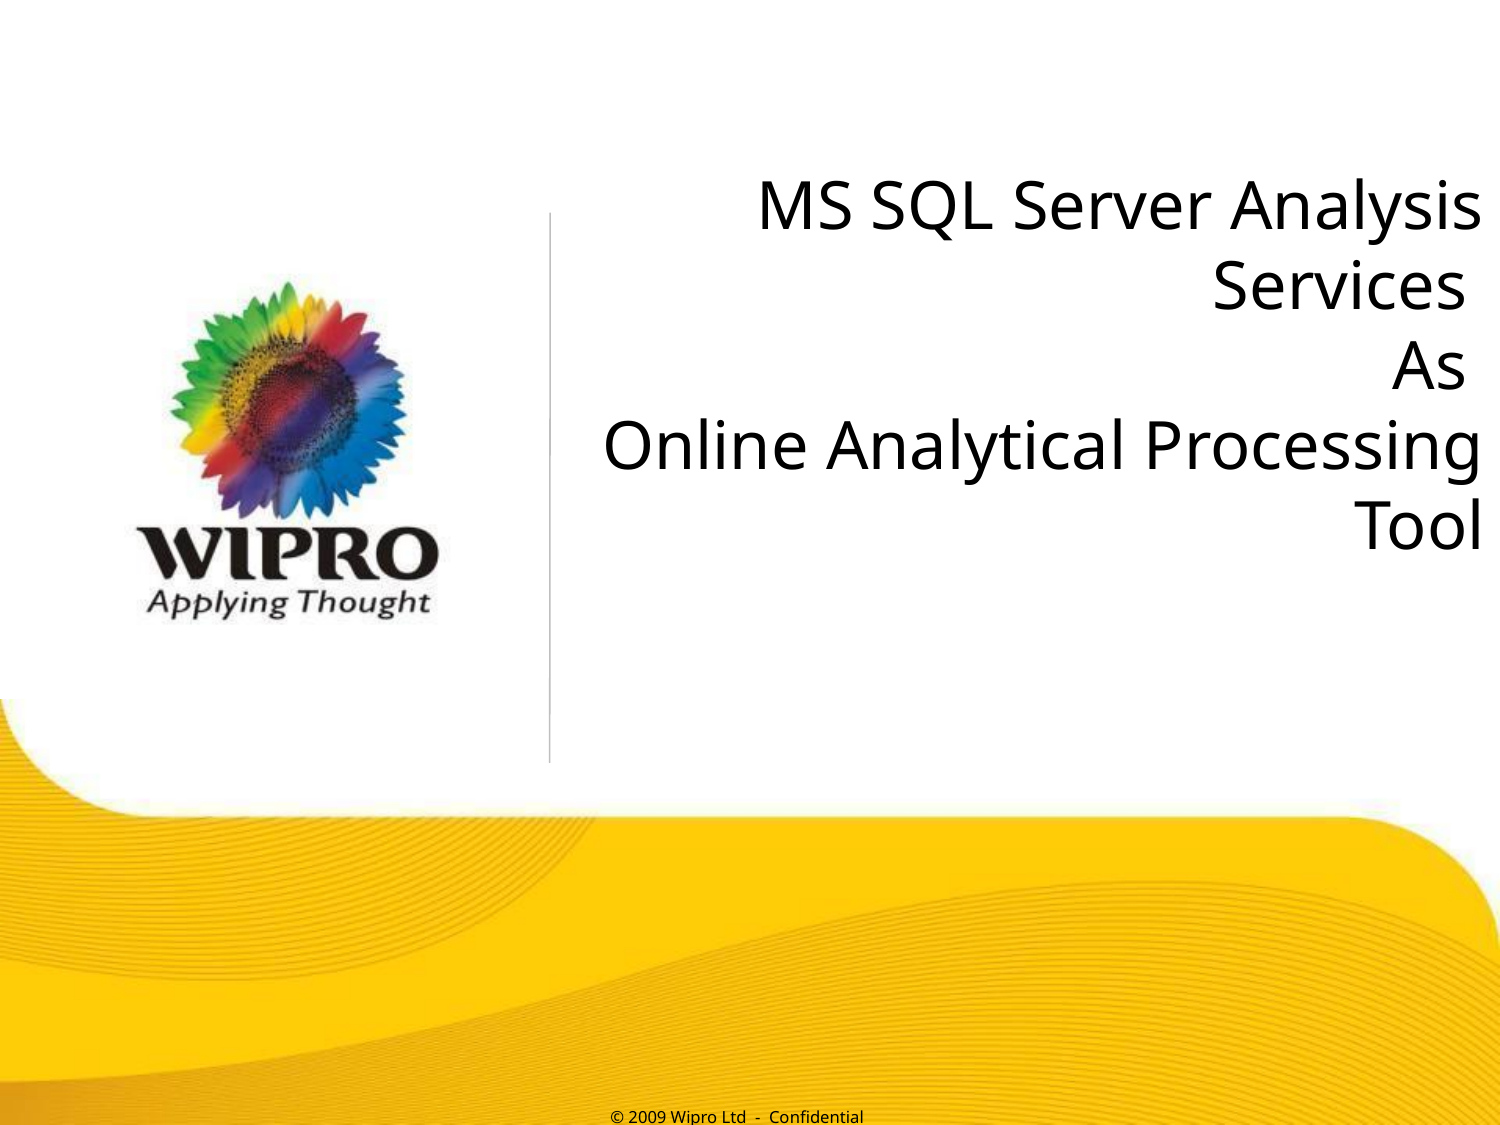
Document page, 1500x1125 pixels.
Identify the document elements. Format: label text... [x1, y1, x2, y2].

picture [0, 699, 1500, 1125]
picture [62, 224, 513, 675]
text_box MS SQL Server Analysis Services As Online Analytical Processing Tool [500, 200, 1500, 525]
